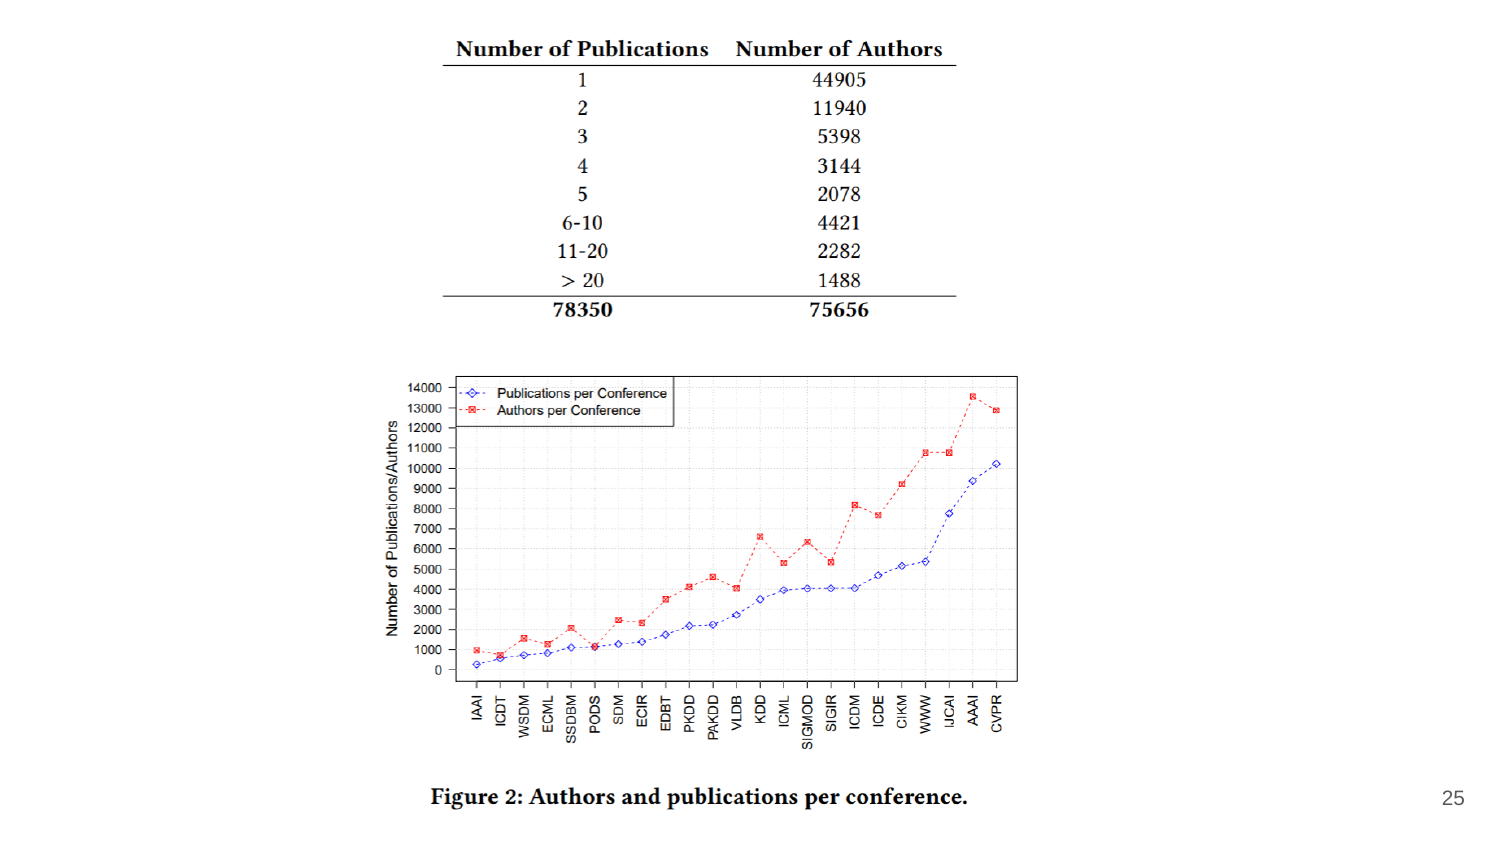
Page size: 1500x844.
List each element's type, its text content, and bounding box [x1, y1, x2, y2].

slide_number ‹#› [1389, 764, 1480, 830]
picture [366, 0, 1068, 844]
